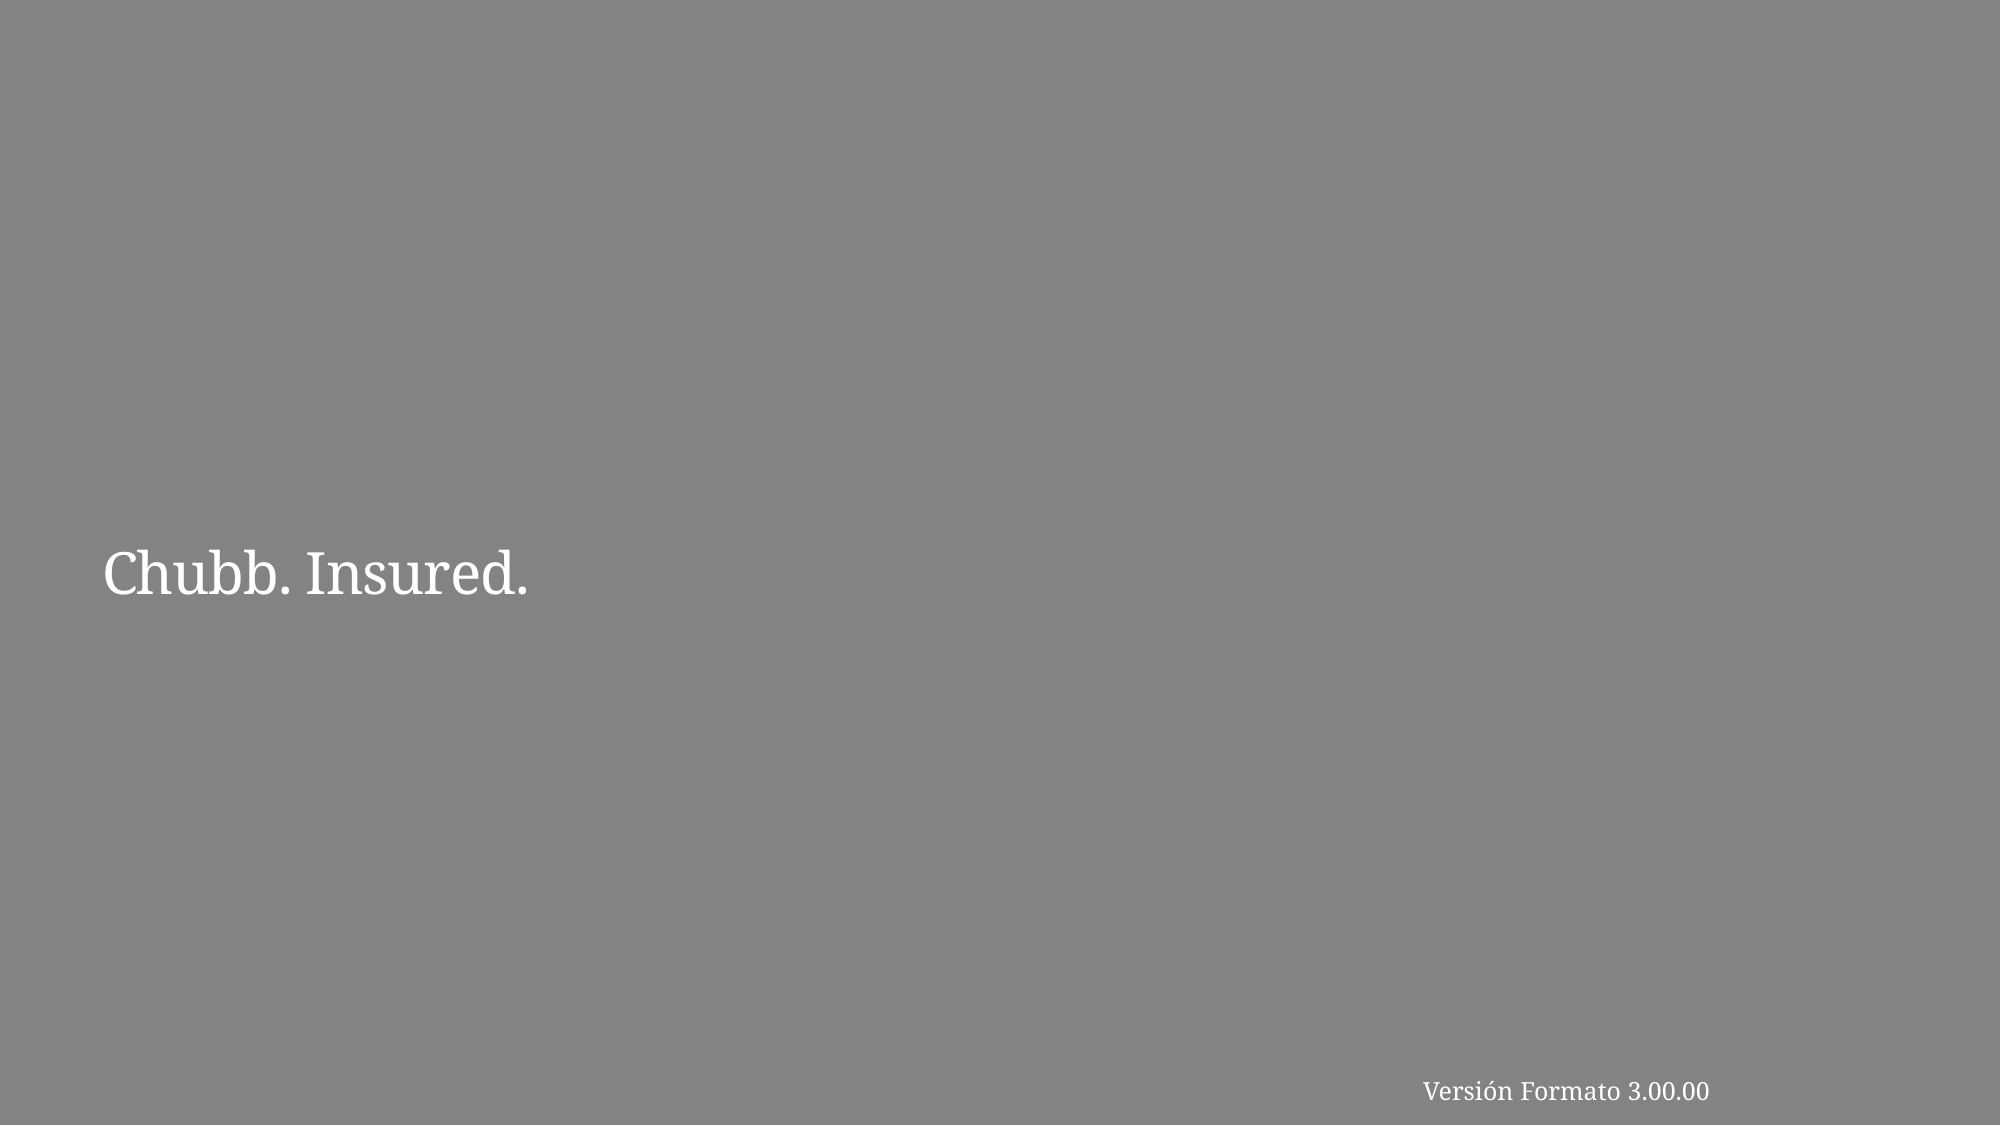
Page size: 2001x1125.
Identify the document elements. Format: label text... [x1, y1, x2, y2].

text_box Versión Formato 3.00.00 [1423, 1074, 1717, 1105]
